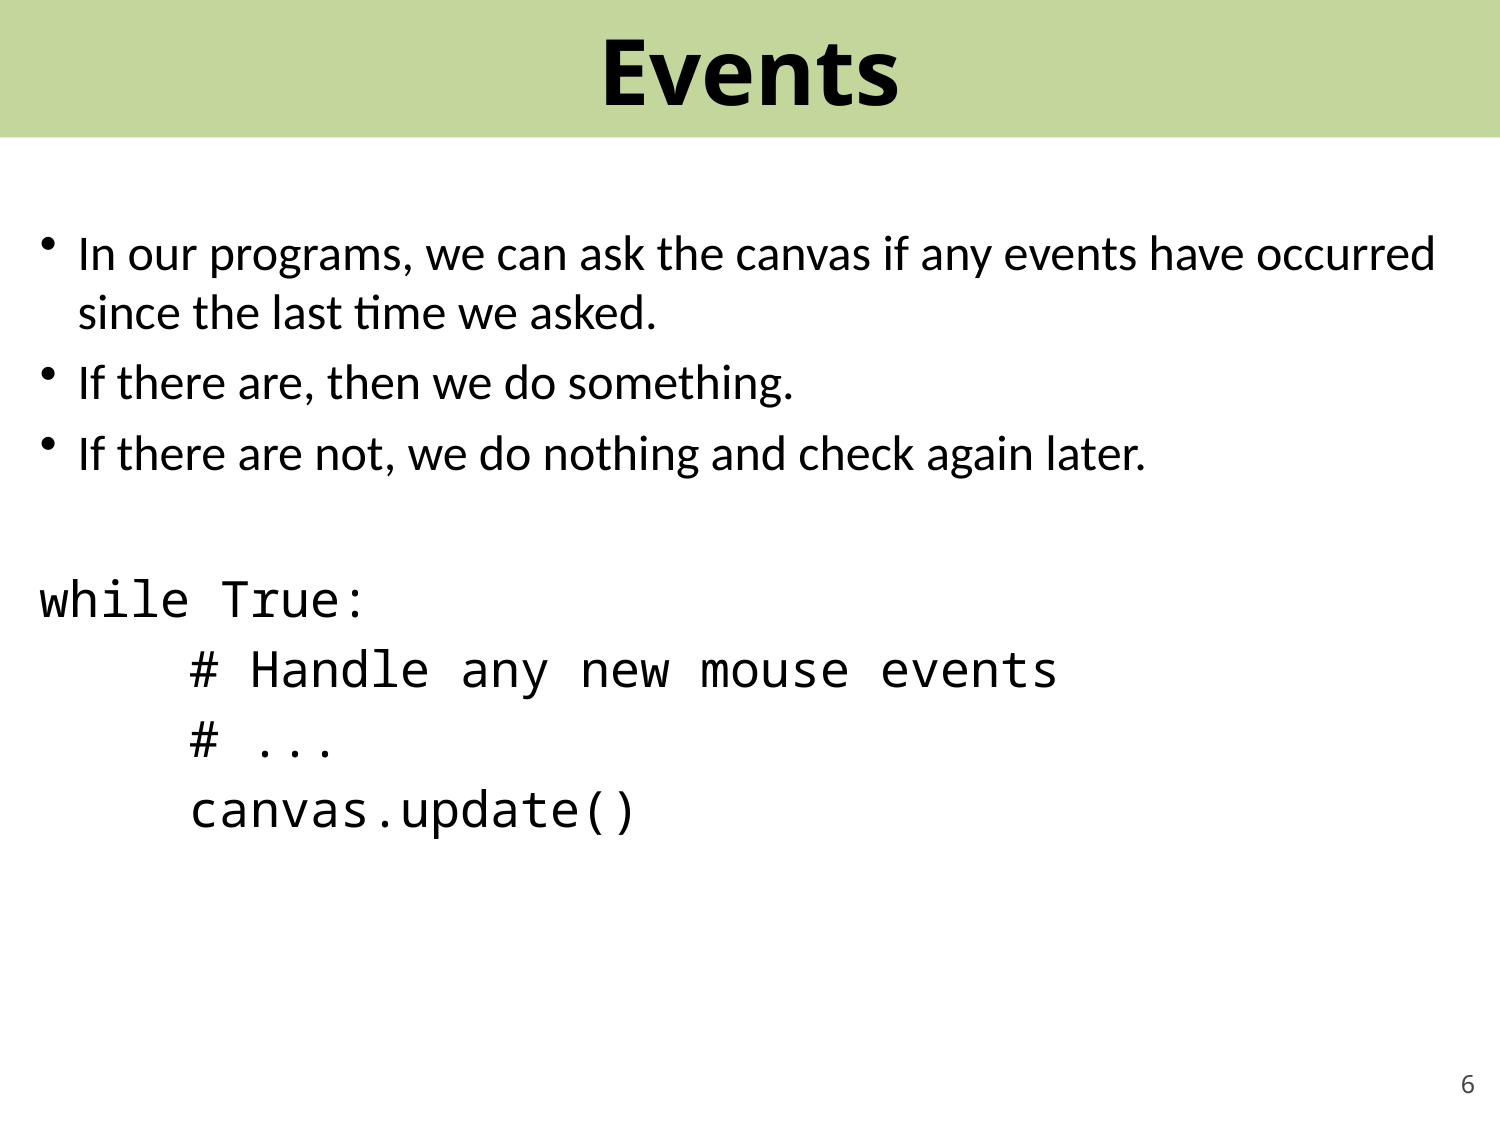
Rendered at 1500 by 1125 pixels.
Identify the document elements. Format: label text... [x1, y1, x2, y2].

list In our programs, we can ask the canvas if any events have occurred since the last time we asked. If there are, then we do something. If there are not, we do nothing and check again later. [24, 212, 1475, 503]
title Events [75, 0, 1425, 138]
text_box while True: # Handle any new mouse events # ... canvas.update() [24, 560, 1475, 1032]
